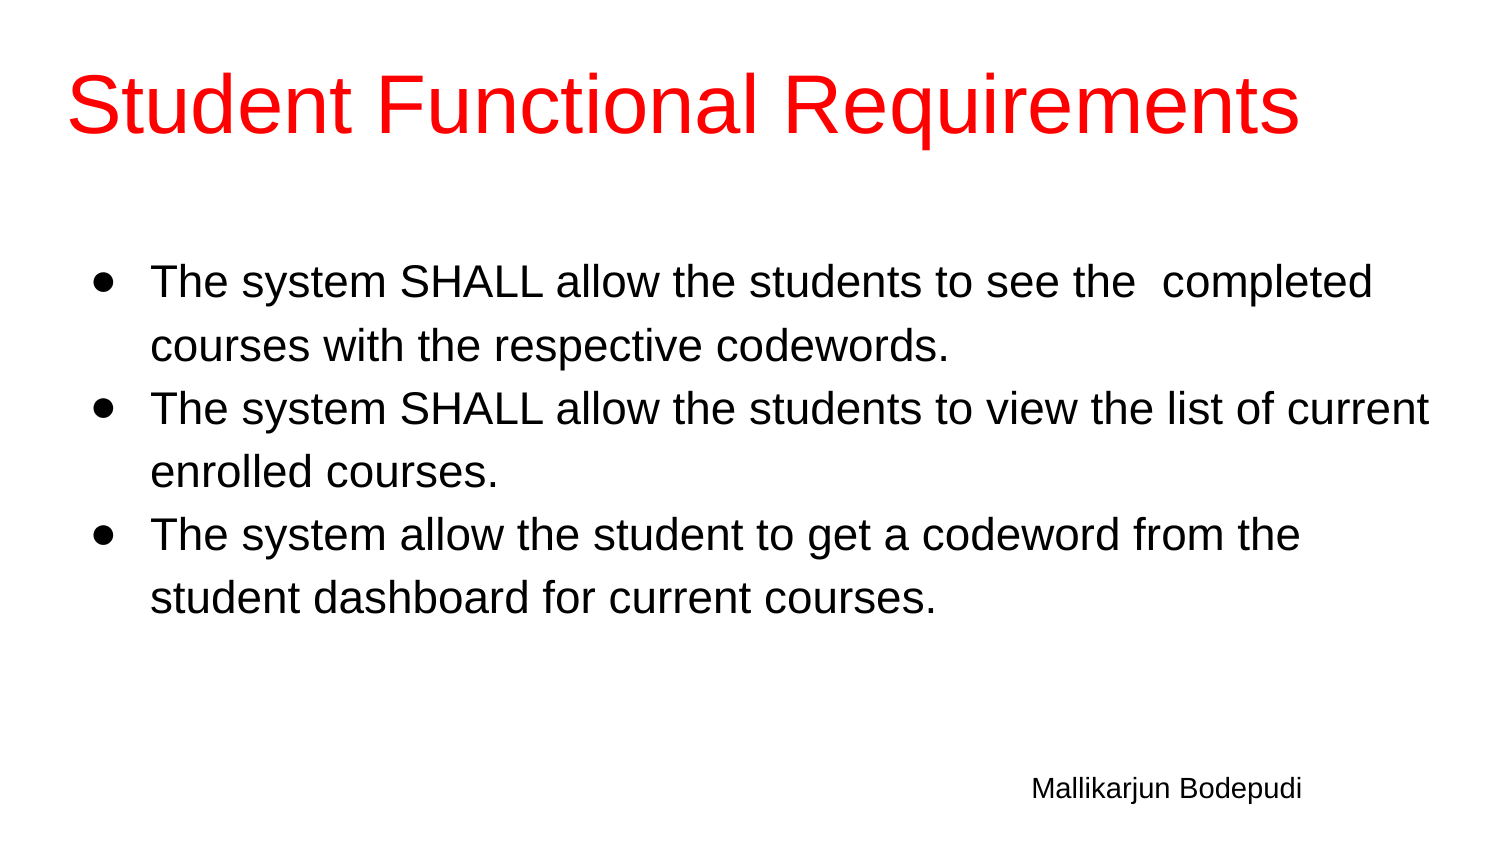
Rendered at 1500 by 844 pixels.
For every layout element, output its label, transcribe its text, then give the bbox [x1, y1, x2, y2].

list The system SHALL allow the students to see the completed courses with the respective codewords. The system SHALL allow the students to view the list of current enrolled courses. The system allow the student to get a codeword from the student dashboard for current courses. Mallikarjun Bodepudi [59, 228, 1470, 828]
title Student Functional Requirements [51, 35, 1449, 130]
